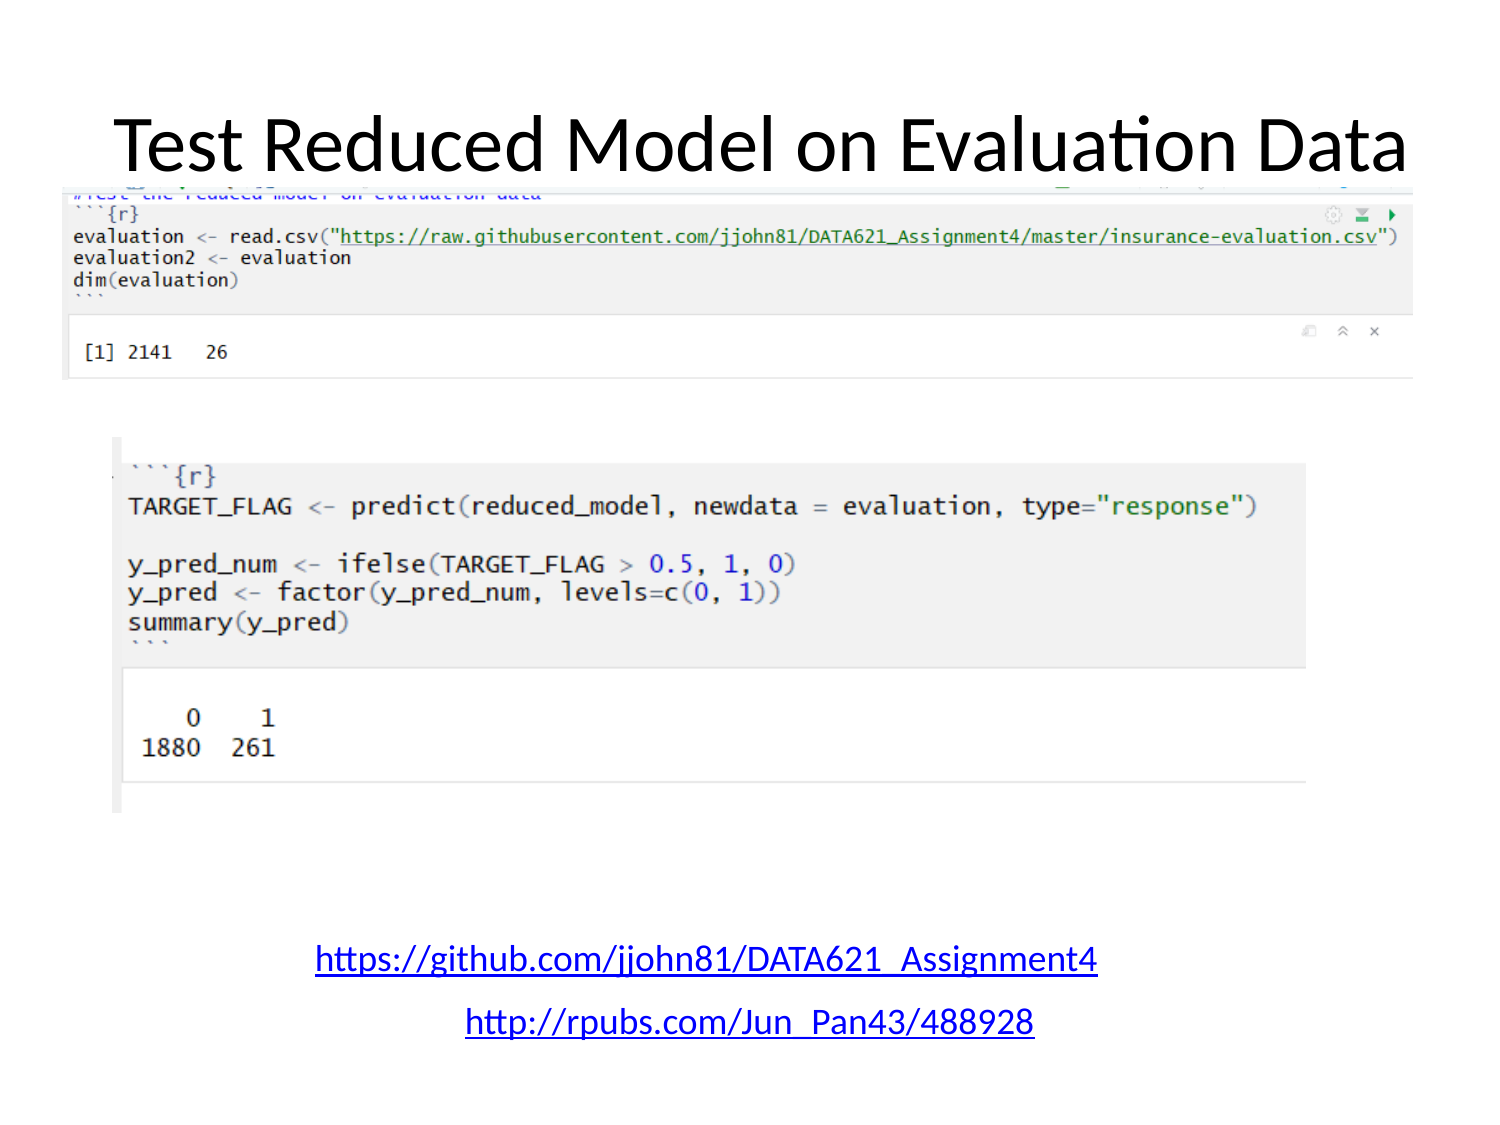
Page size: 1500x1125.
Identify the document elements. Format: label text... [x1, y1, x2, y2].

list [62, 187, 1413, 380]
text_box http://rpubs.com/Jun_Pan43/488928 [450, 989, 1050, 1050]
text_box https://github.com/jjohn81/DATA621_Assignment4 [300, 926, 1163, 987]
title Test Reduced Model on Evaluation Data [75, 45, 1450, 233]
picture [112, 437, 1306, 813]
